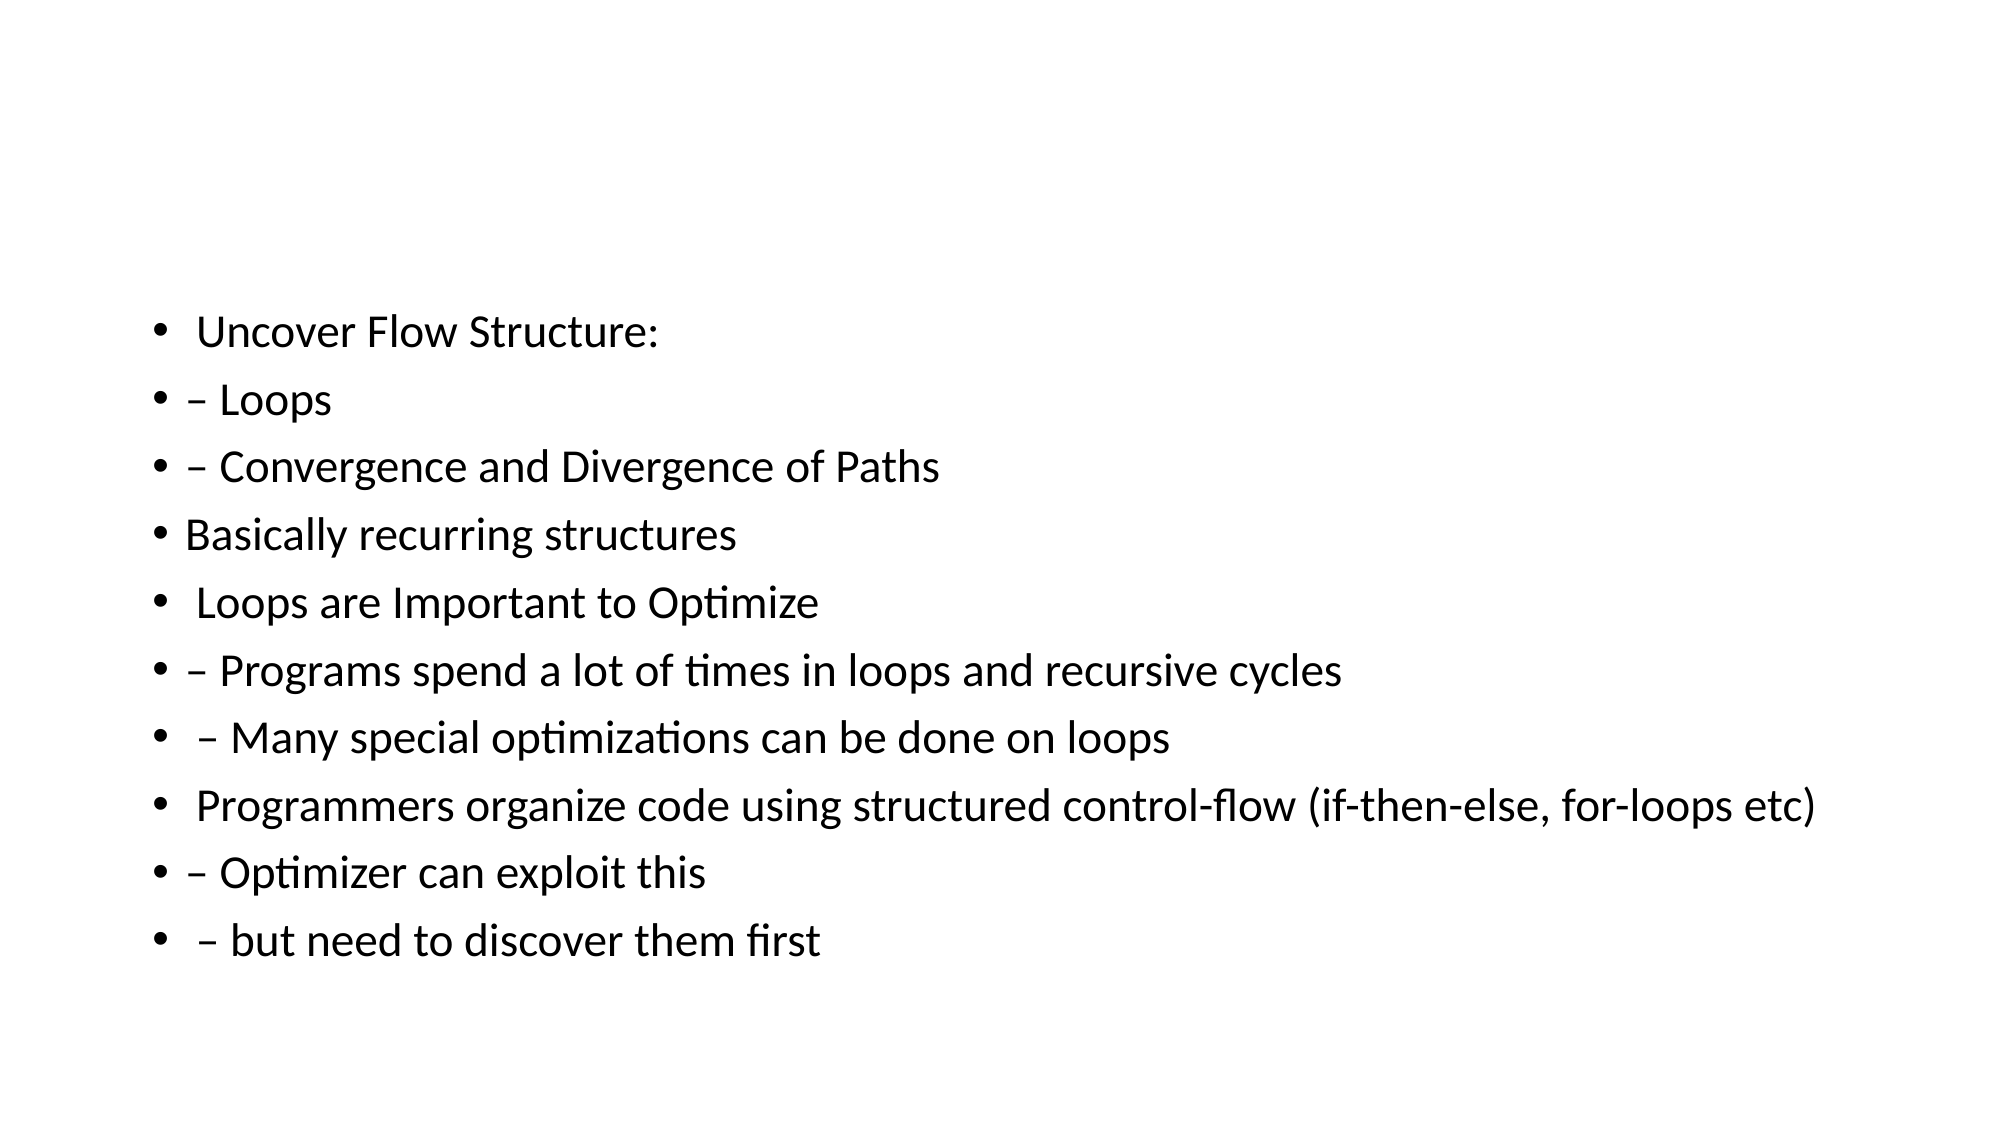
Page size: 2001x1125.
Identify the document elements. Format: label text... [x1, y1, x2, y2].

list Uncover Flow Structure: – Loops – Convergence and Divergence of Paths Basically recurring structures Loops are Important to Optimize – Programs spend a lot of times in loops and recursive cycles – Many special optimizations can be done on loops Programmers organize code using structured control-flow (if-then-else, for-loops etc) – Optimizer can exploit this – but need to discover them first [137, 299, 1863, 1014]
